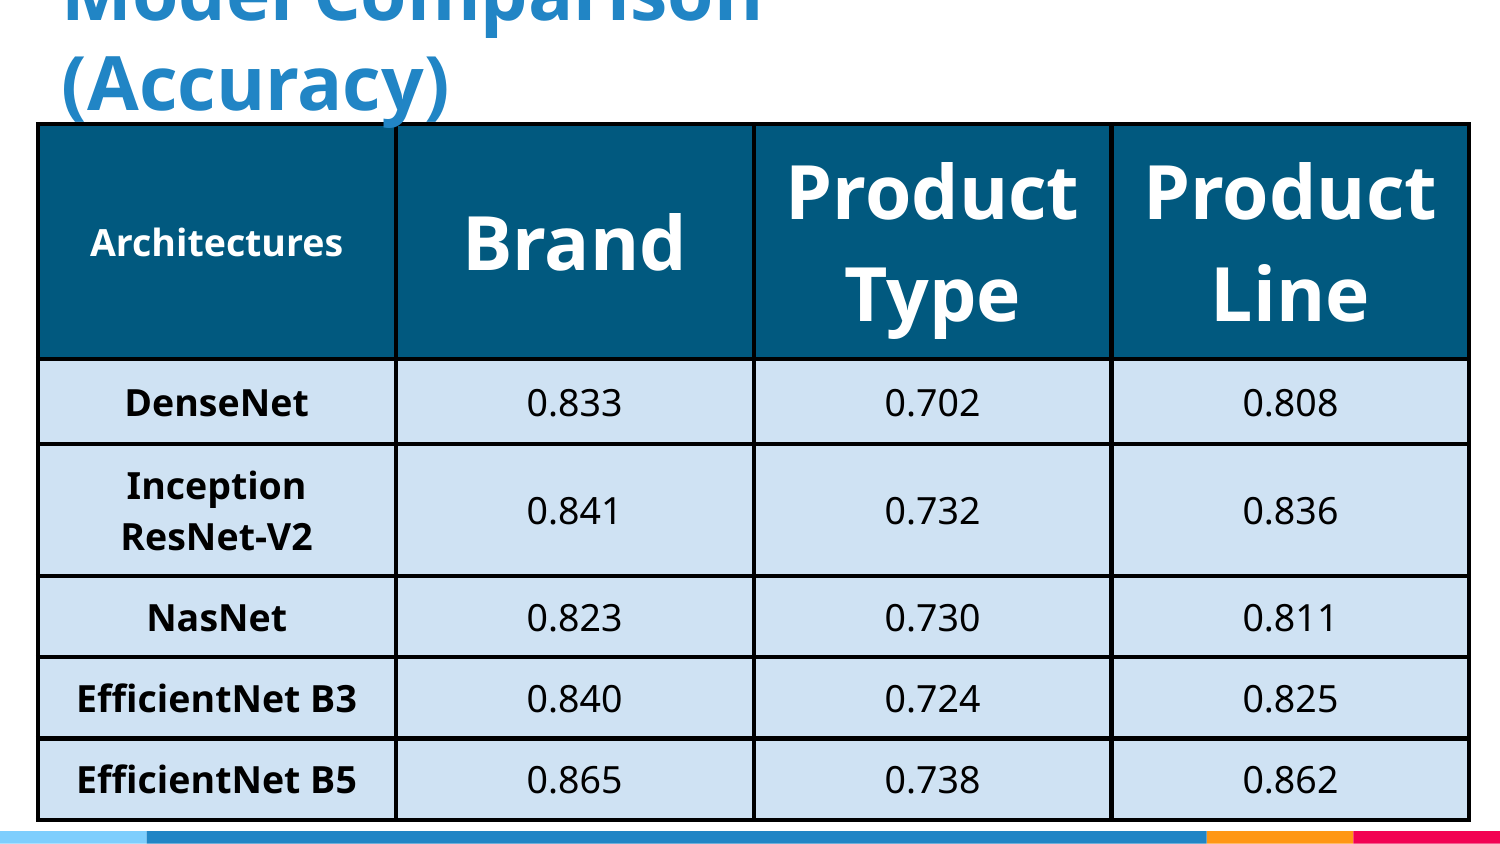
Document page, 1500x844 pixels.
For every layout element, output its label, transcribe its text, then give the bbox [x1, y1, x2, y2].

table_header Product Line [1114, 126, 1467, 357]
table_cell EfficientNet B3 [40, 659, 394, 736]
title Model Comparison (Accuracy) [46, 0, 1107, 141]
table_cell 0.833 [398, 361, 752, 442]
table_cell 0.862 [1114, 741, 1467, 818]
table_cell 0.702 [756, 361, 1109, 442]
table_cell 0.836 [1114, 446, 1467, 574]
table_header Product Type [756, 126, 1109, 357]
table_cell 0.808 [1114, 361, 1467, 442]
table_cell 0.738 [756, 741, 1109, 818]
table_header Brand [398, 141, 752, 357]
table_cell Inception ResNet-V2 [40, 446, 394, 574]
table_cell 0.840 [398, 659, 752, 736]
table_cell 0.811 [1114, 578, 1467, 655]
table_cell EfficientNet B5 [40, 741, 394, 818]
table_cell 0.724 [756, 659, 1109, 736]
table_cell 0.823 [398, 578, 752, 655]
table_header Architectures [40, 126, 394, 357]
table_cell 0.732 [756, 446, 1109, 574]
table_cell NasNet [40, 578, 394, 655]
table_cell 0.730 [756, 578, 1109, 655]
table_cell DenseNet [40, 361, 394, 442]
table_cell 0.825 [1114, 659, 1467, 736]
table_cell 0.841 [398, 446, 752, 574]
table_cell 0.865 [398, 741, 752, 818]
